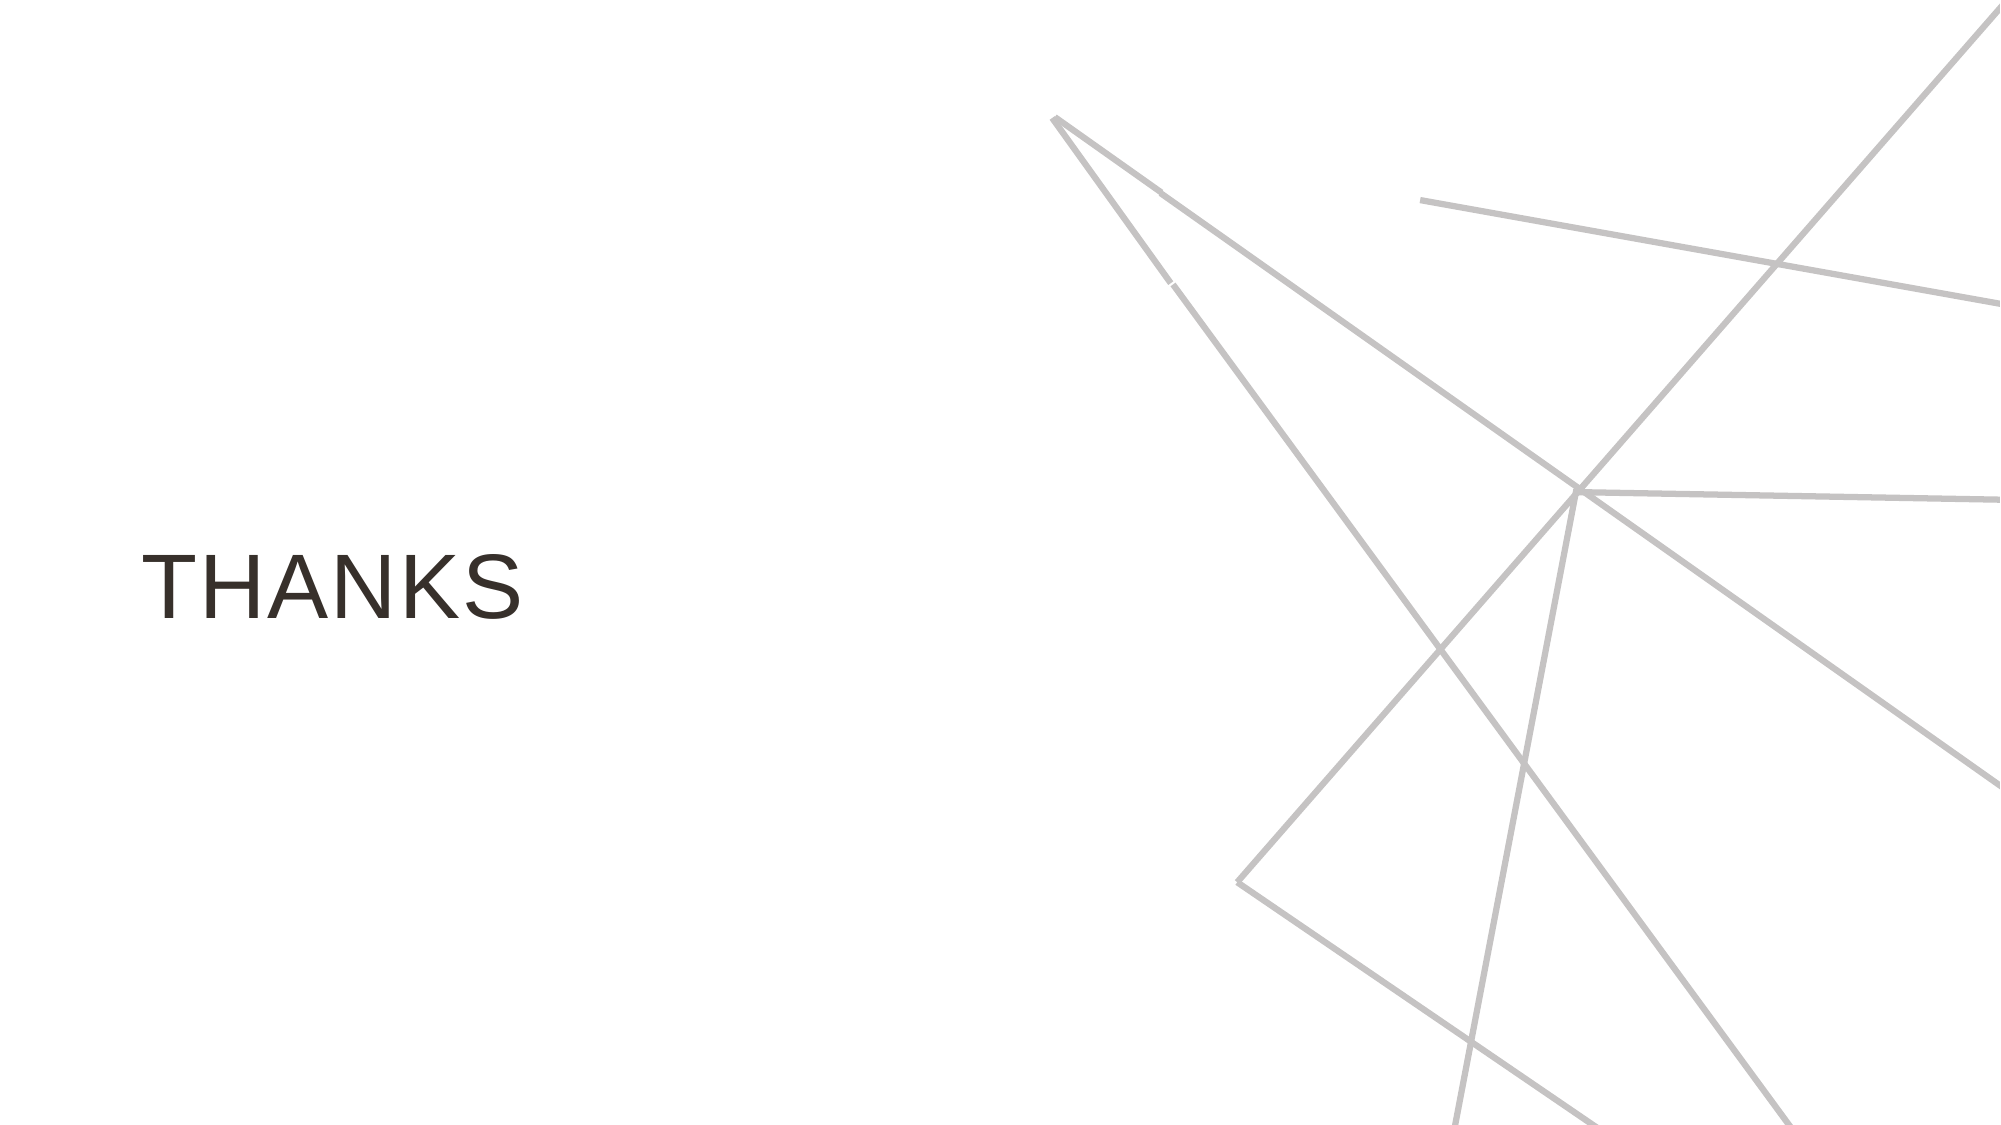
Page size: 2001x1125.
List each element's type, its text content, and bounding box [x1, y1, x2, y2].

text_box THANKS [99, 508, 940, 645]
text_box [1084, 0, 2000, 1125]
